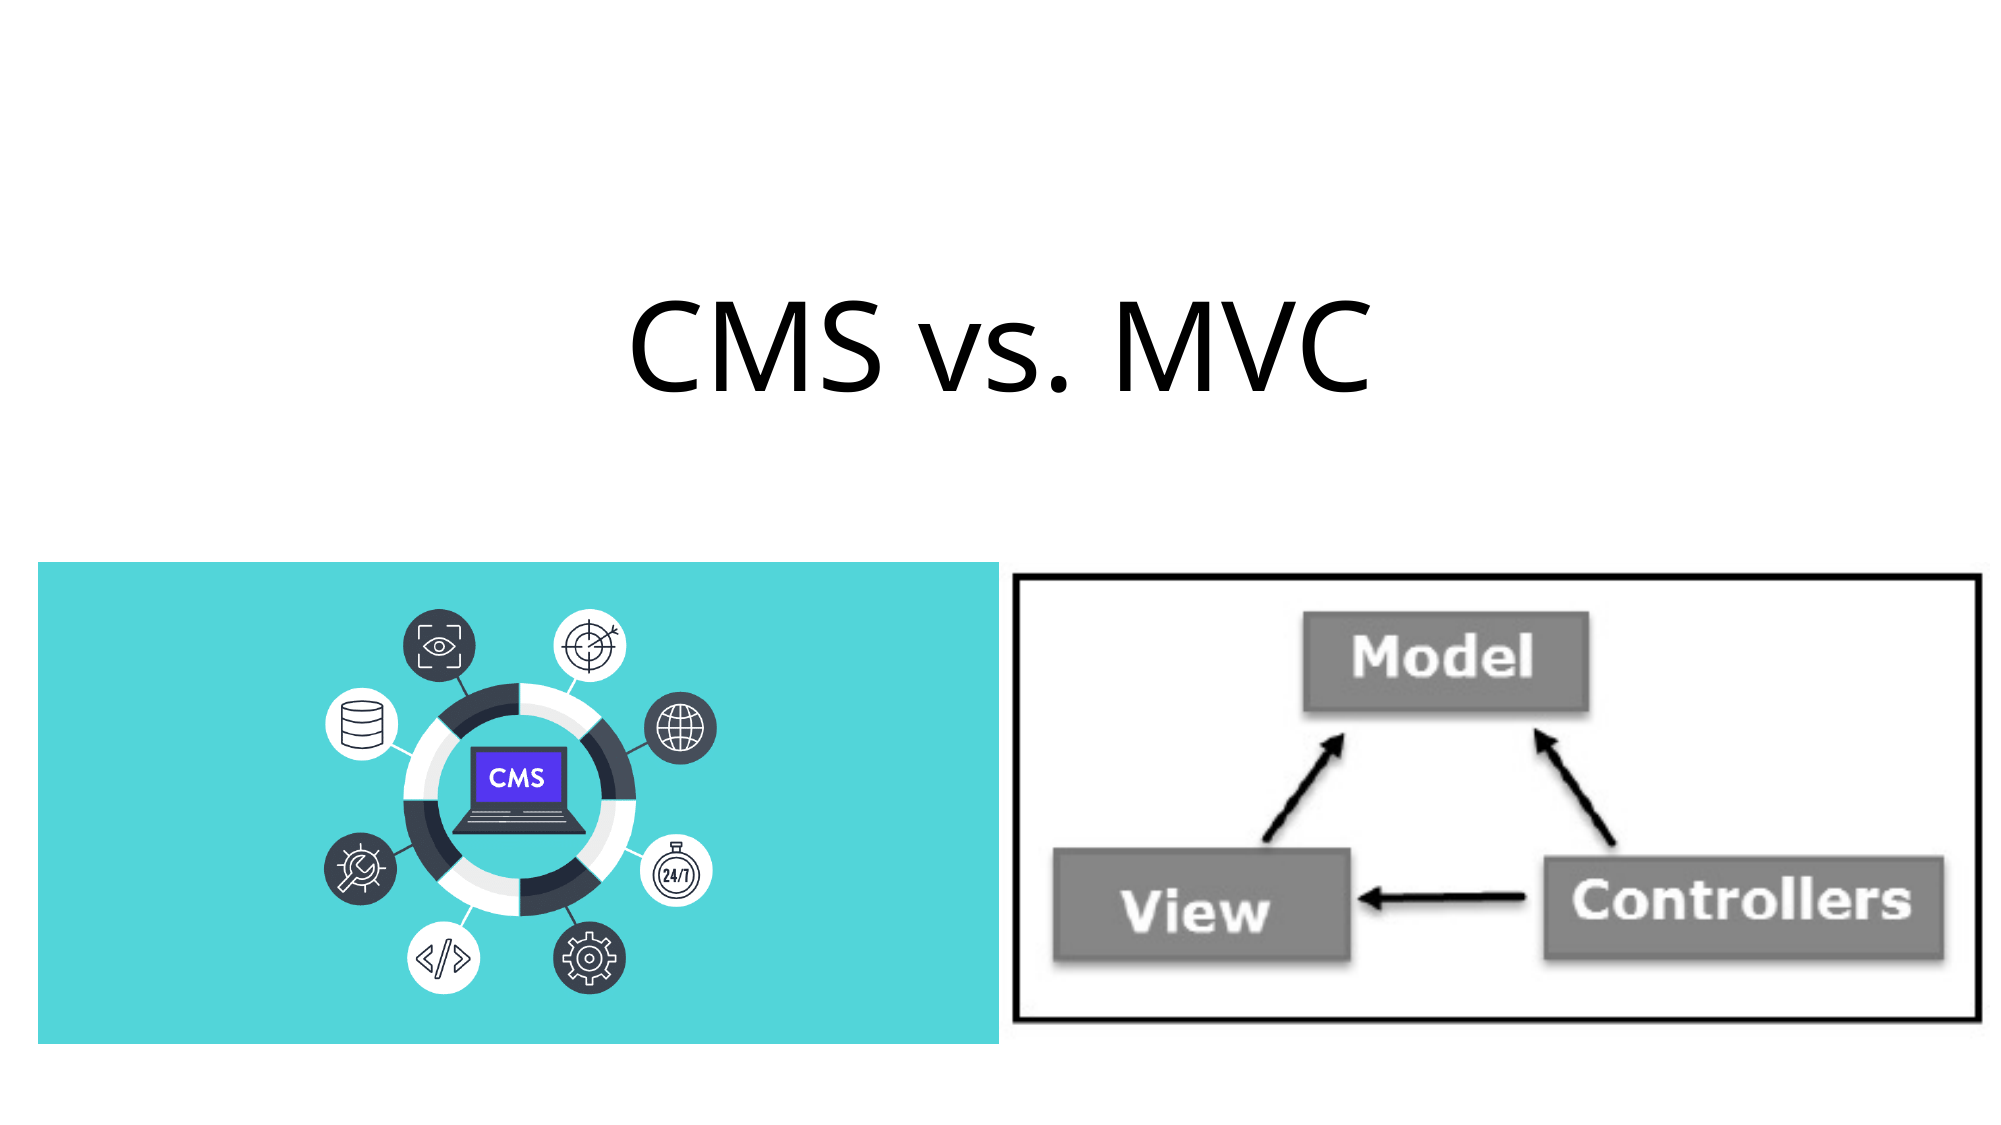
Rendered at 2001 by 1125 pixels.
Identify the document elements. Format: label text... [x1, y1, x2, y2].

picture [38, 562, 1991, 1044]
title CMS vs. MVC [249, 34, 1750, 426]
